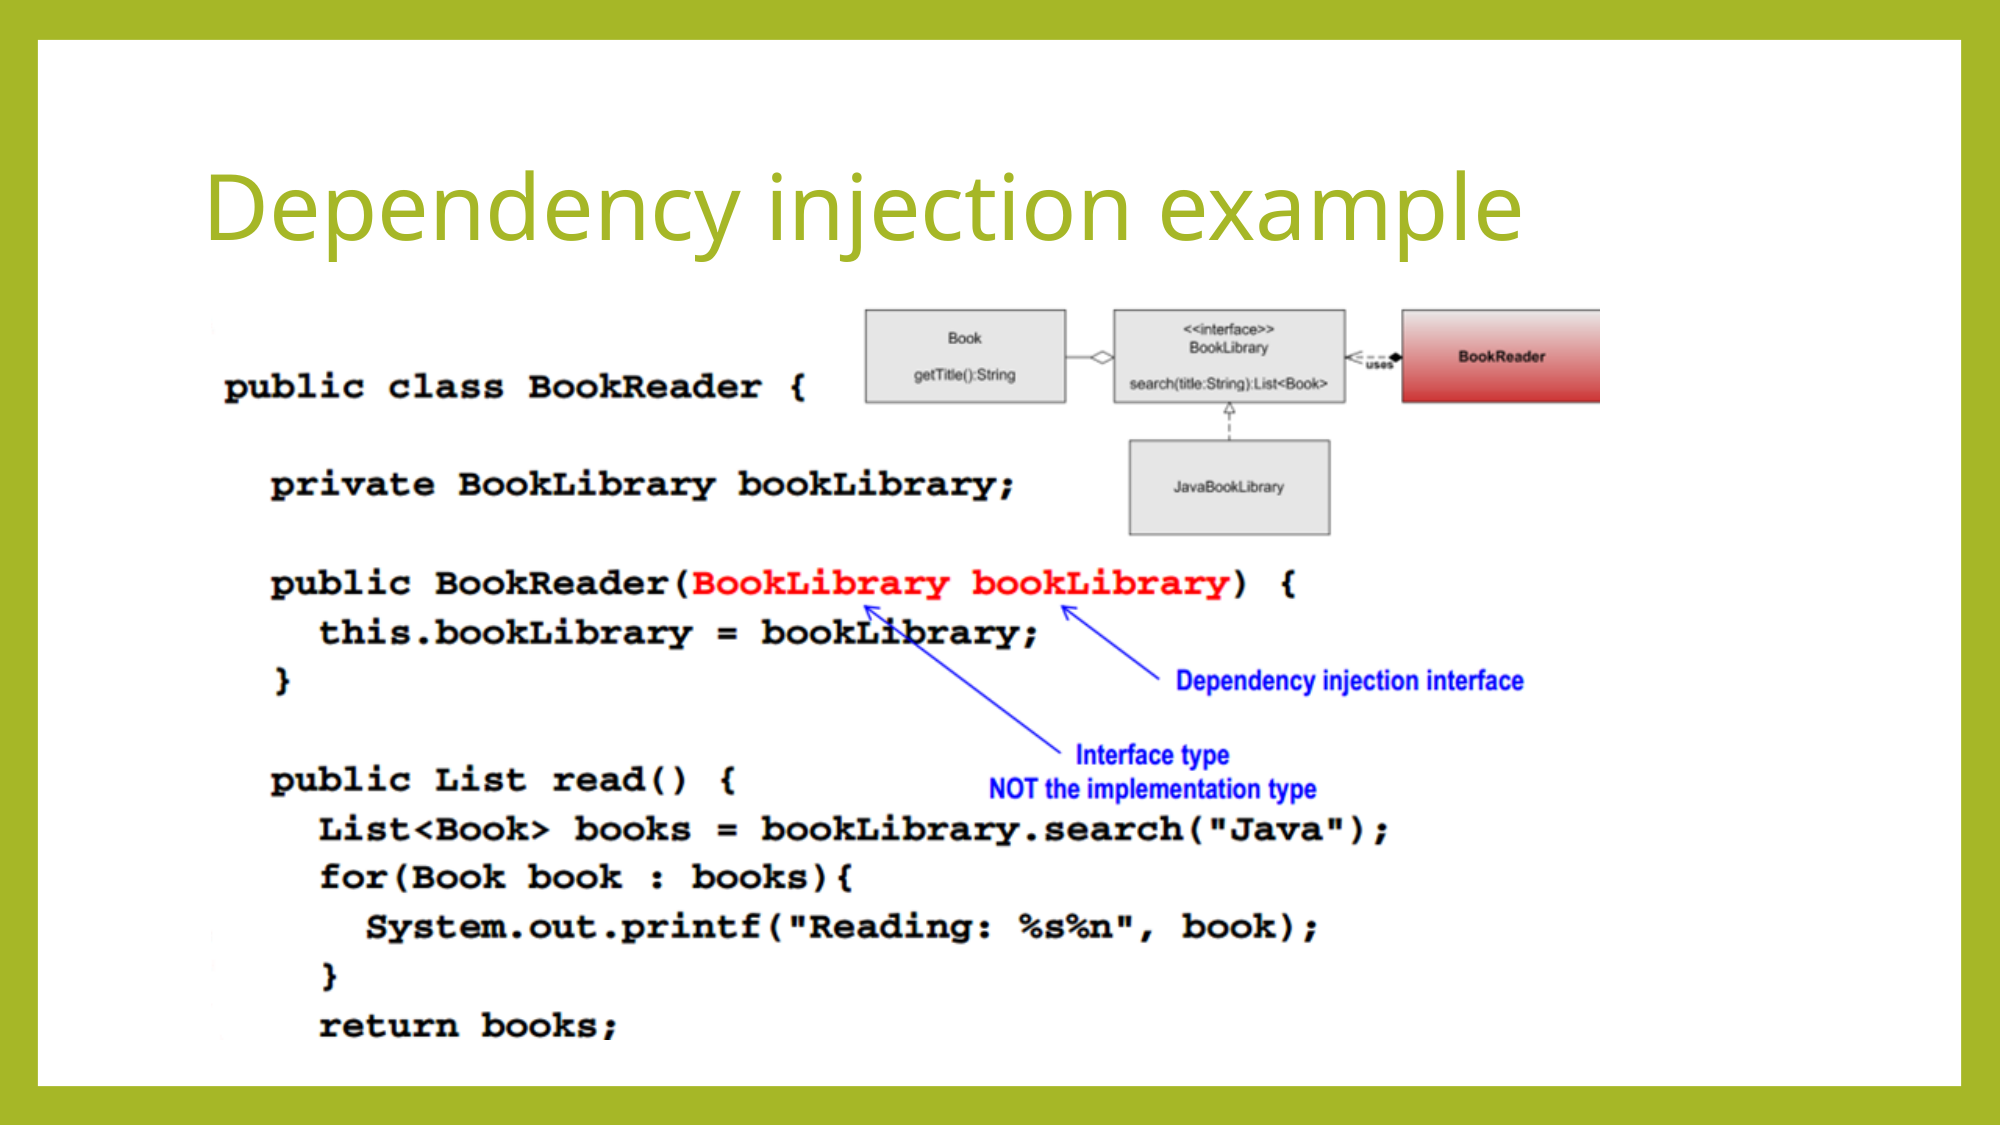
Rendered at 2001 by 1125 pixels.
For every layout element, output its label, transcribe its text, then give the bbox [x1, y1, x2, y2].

picture [210, 305, 1601, 1040]
title Dependency injection example [187, 99, 1808, 323]
